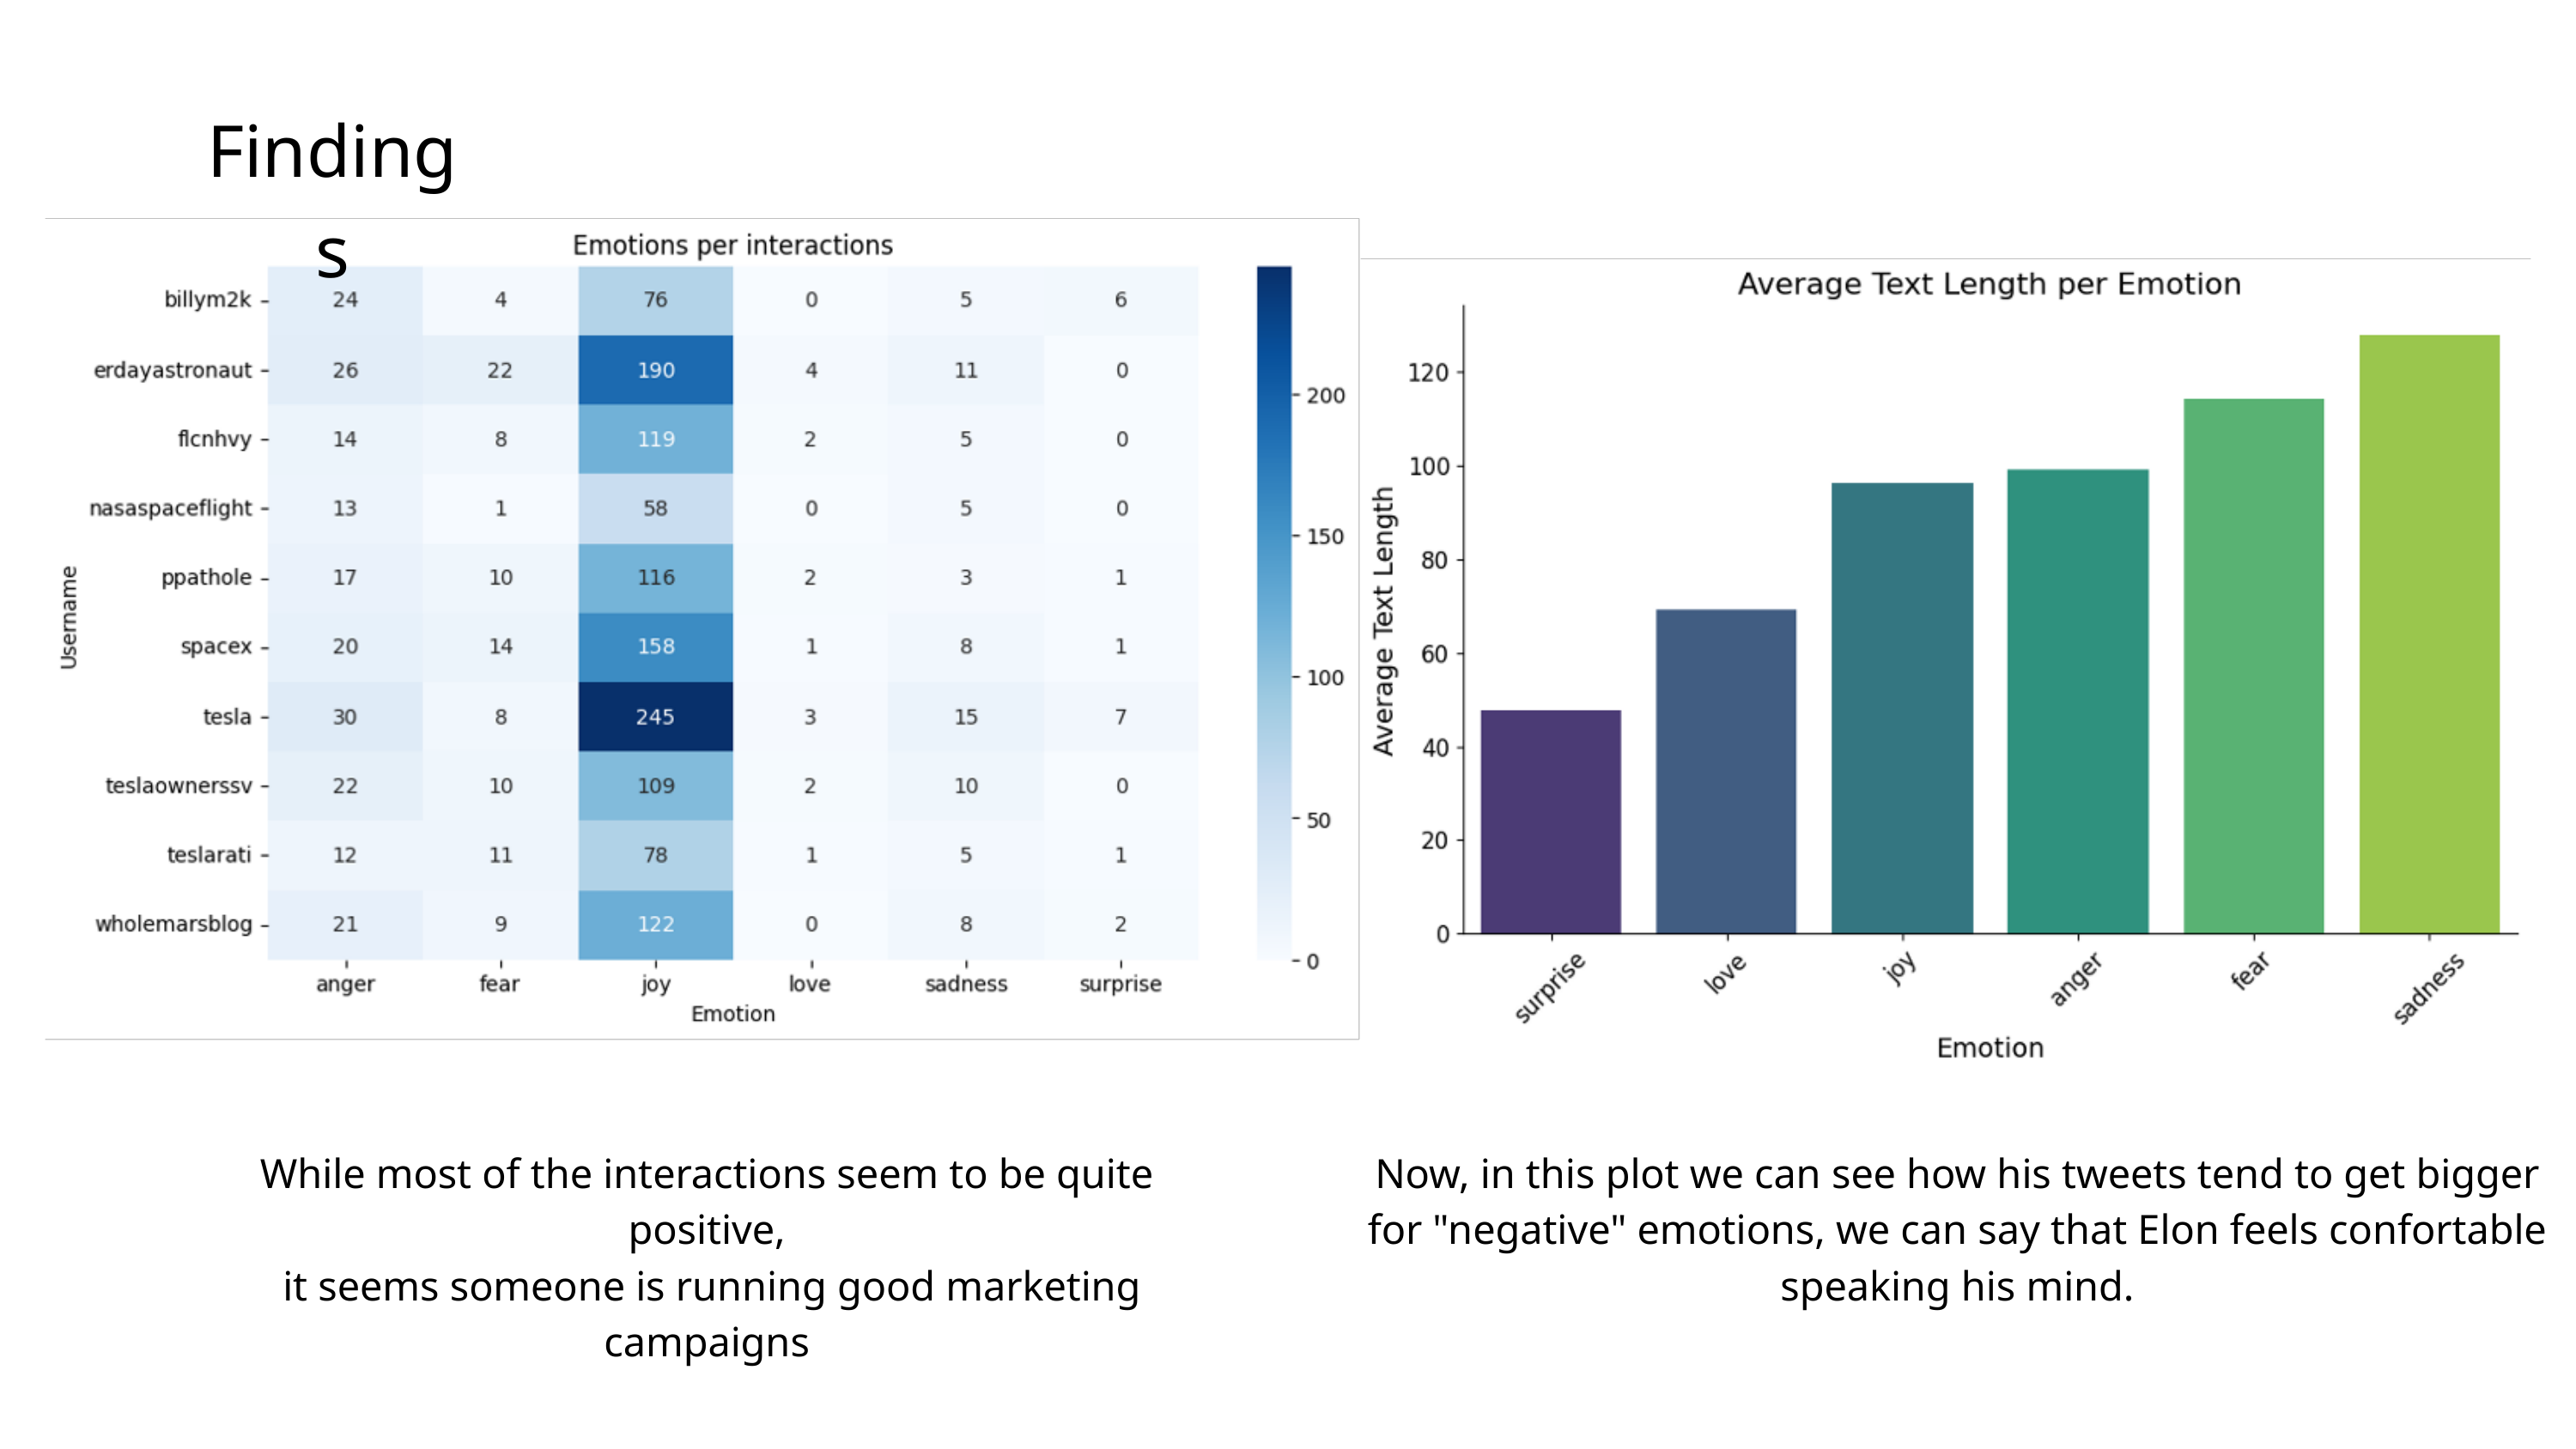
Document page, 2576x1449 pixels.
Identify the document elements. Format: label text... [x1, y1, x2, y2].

text_box While most of the interactions seem to be quite positive, it seems someone is running good marketing campaigns [197, 1140, 1217, 1365]
text_box Findings [197, 91, 468, 293]
text_box Now, in this plot we can see how his tweets tend to get bigger for "negative" emotions, we can say that Elon feels confortable speaking his mind. [1360, 1140, 2555, 1309]
text_box [45, 217, 1361, 1041]
text_box [1360, 258, 2531, 1076]
